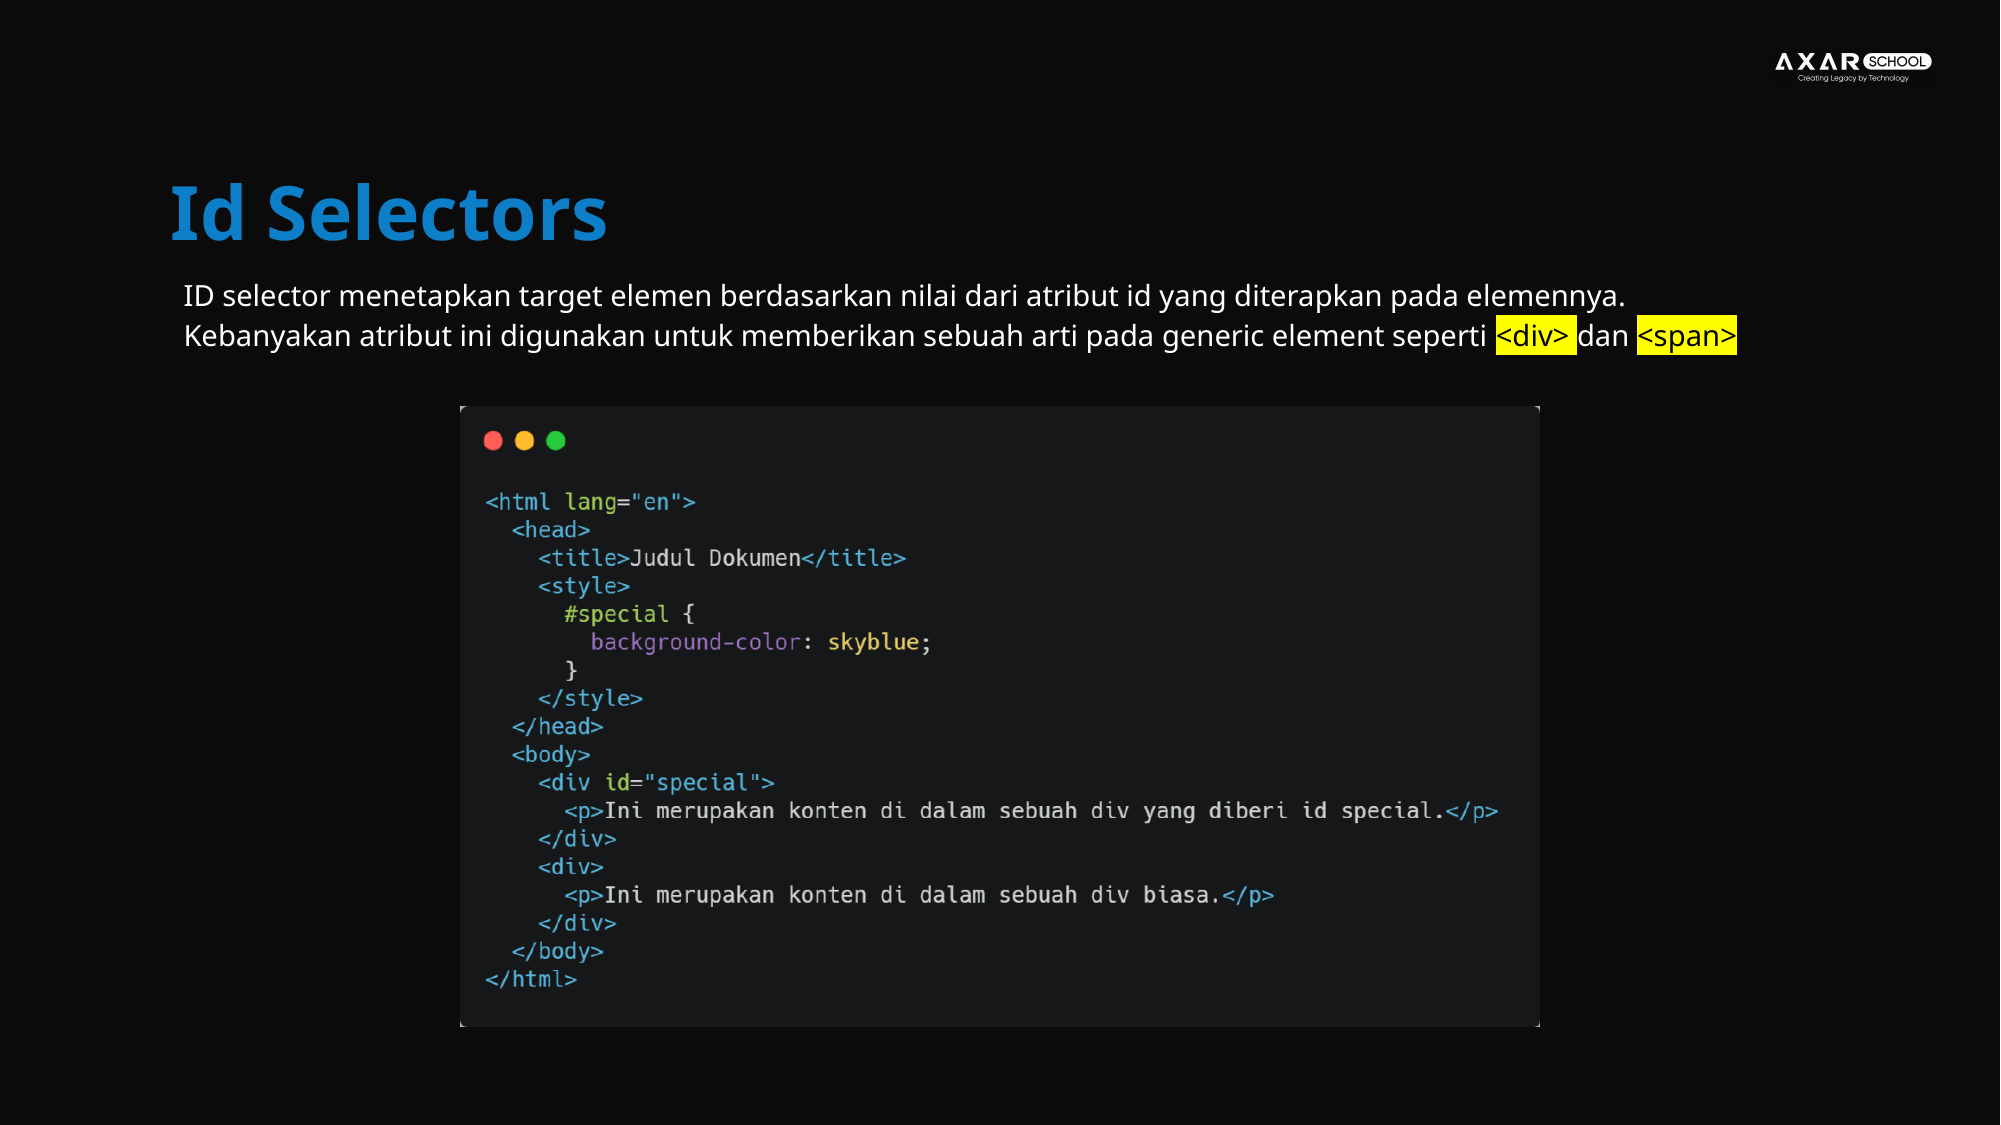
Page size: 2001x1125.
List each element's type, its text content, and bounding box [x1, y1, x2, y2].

picture [1773, 50, 1934, 84]
text_box Id Selectors [156, 158, 624, 263]
picture [460, 406, 1540, 1027]
text_box ID selector menetapkan target elemen berdasarkan nilai dari atribut id yang diterapkan pada elemennya. Kebanyakan atribut ini digunakan untuk memberikan sebuah arti pada generic element seperti <div> dan <span> [168, 264, 1855, 360]
